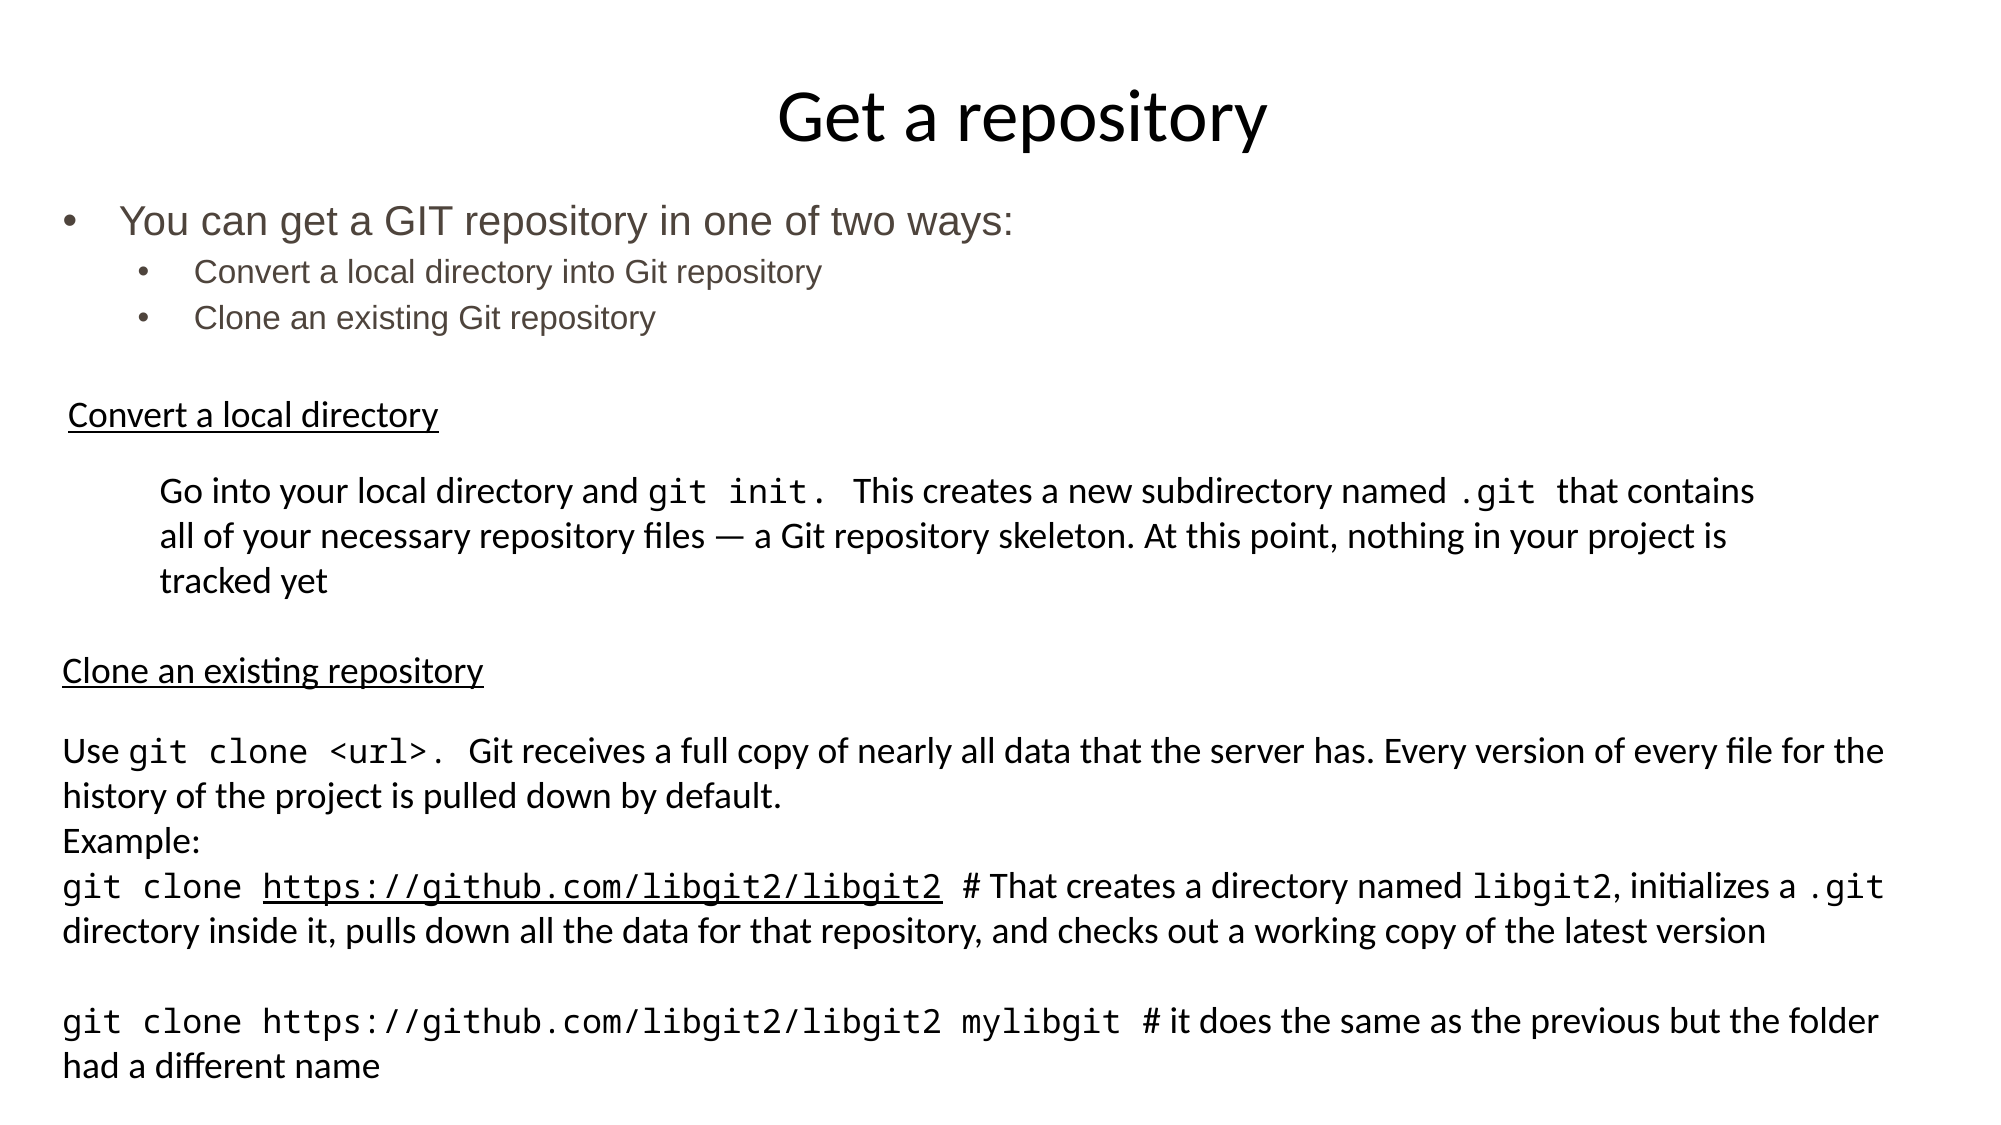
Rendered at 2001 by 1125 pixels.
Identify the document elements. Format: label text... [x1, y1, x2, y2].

text_box Use git clone <url>. Git receives a full copy of nearly all data that the server has. Every version of every file for the history of the project is pulled down by default. Example: git clone https://github.com/libgit2/libgit2 # That creates a directory named libgit2, initializes a .git directory inside it, pulls down all the data for that repository, and checks out a working copy of the latest version git clone https://github.com/libgit2/libgit2 mylibgit # it does the same as the previous but the folder had a different name [47, 718, 1934, 1125]
text_box Clone an existing repository [47, 638, 624, 698]
text_box Convert a local directory [53, 383, 630, 443]
text_box Get a repository [762, 58, 1465, 164]
text_box You can get a GIT repository in one of two ways: Convert a local directory into Git repository Clone an existing Git repository [47, 192, 1903, 372]
text_box Go into your local directory and git init. This creates a new subdirectory named .git that contains all of your necessary repository files — a Git repository skeleton. At this point, nothing in your project is tracked yet [144, 458, 1806, 609]
